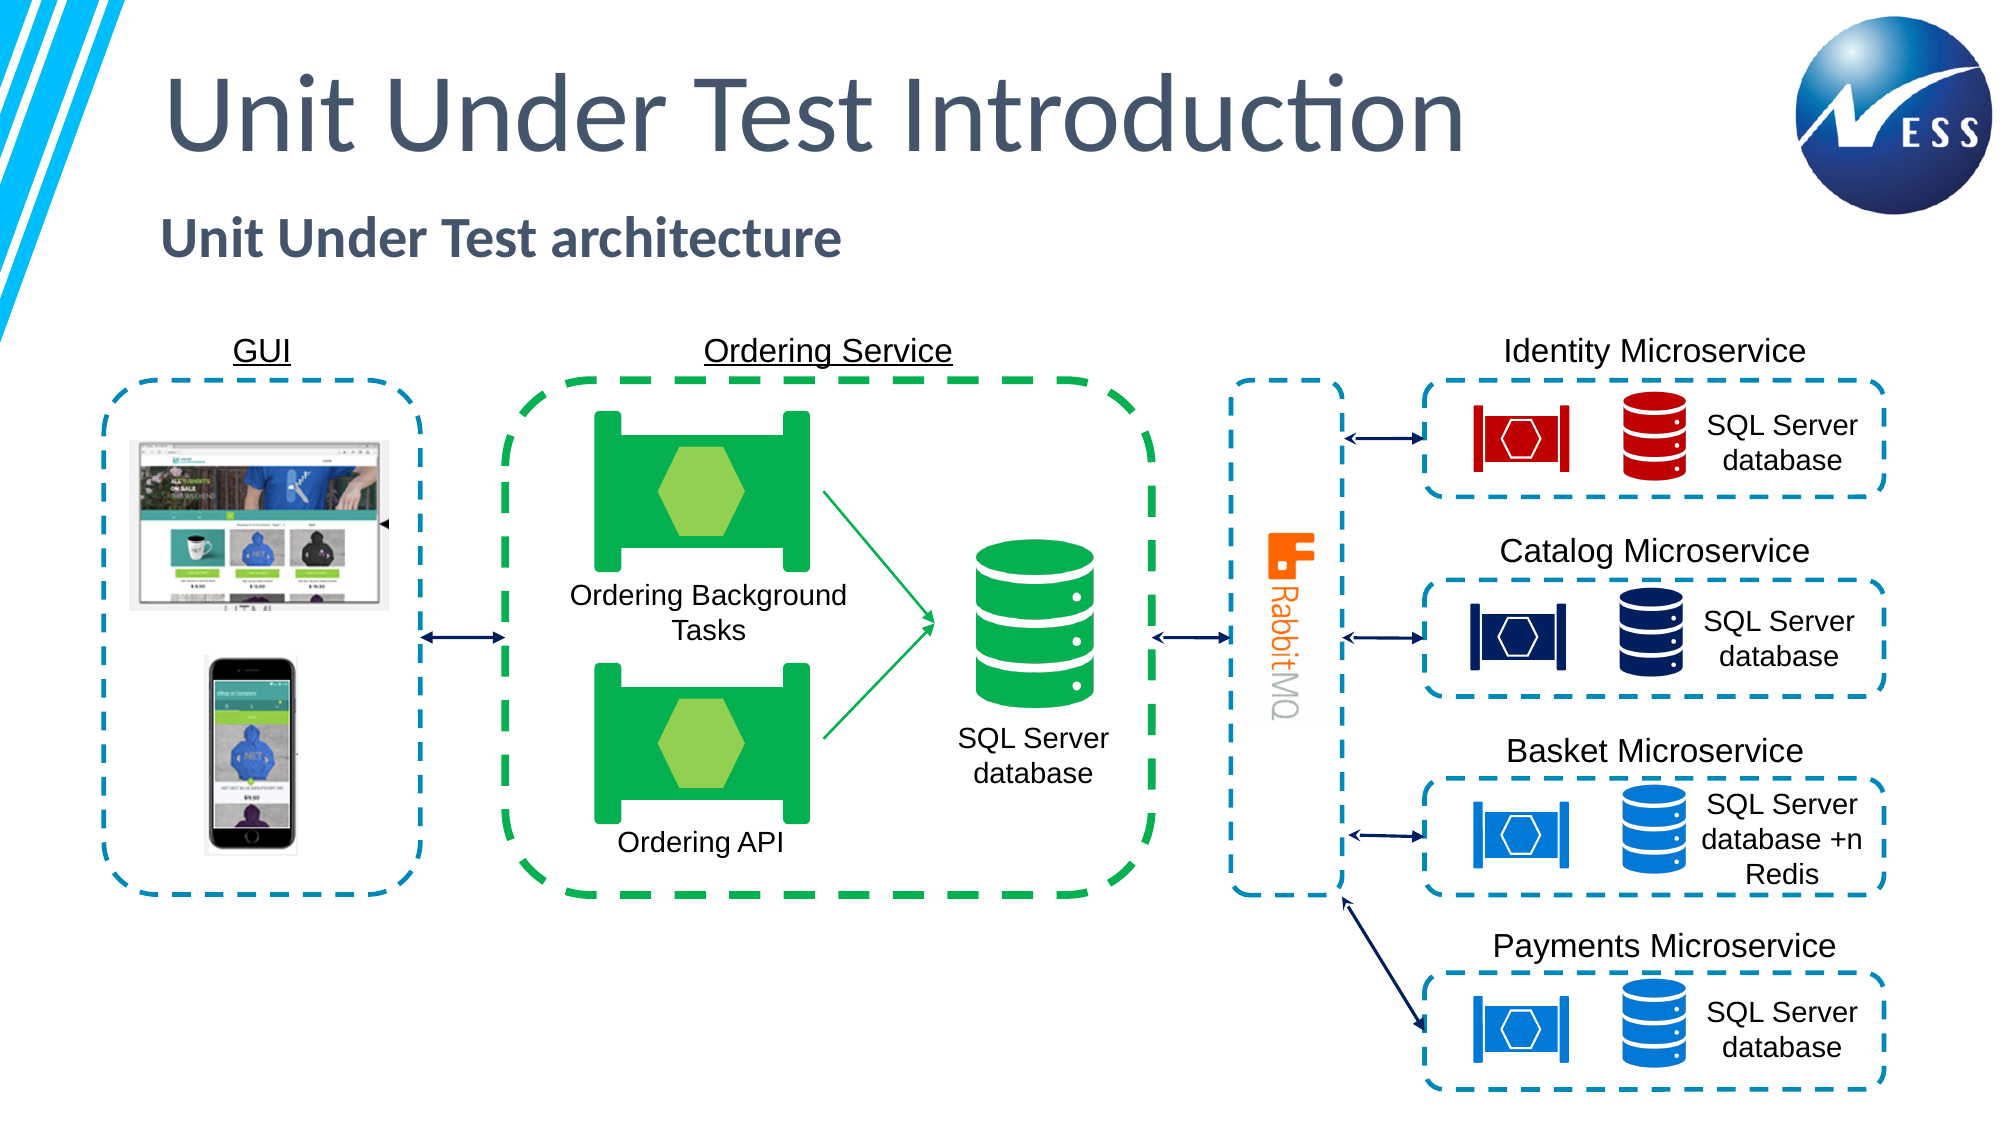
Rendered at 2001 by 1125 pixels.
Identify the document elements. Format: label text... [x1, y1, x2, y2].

list Unit Under Test Introduction [110, 55, 1952, 175]
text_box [103, 321, 1897, 1090]
picture [1692, 14, 2001, 216]
text_box Unit Under Test architecture [160, 207, 1135, 271]
